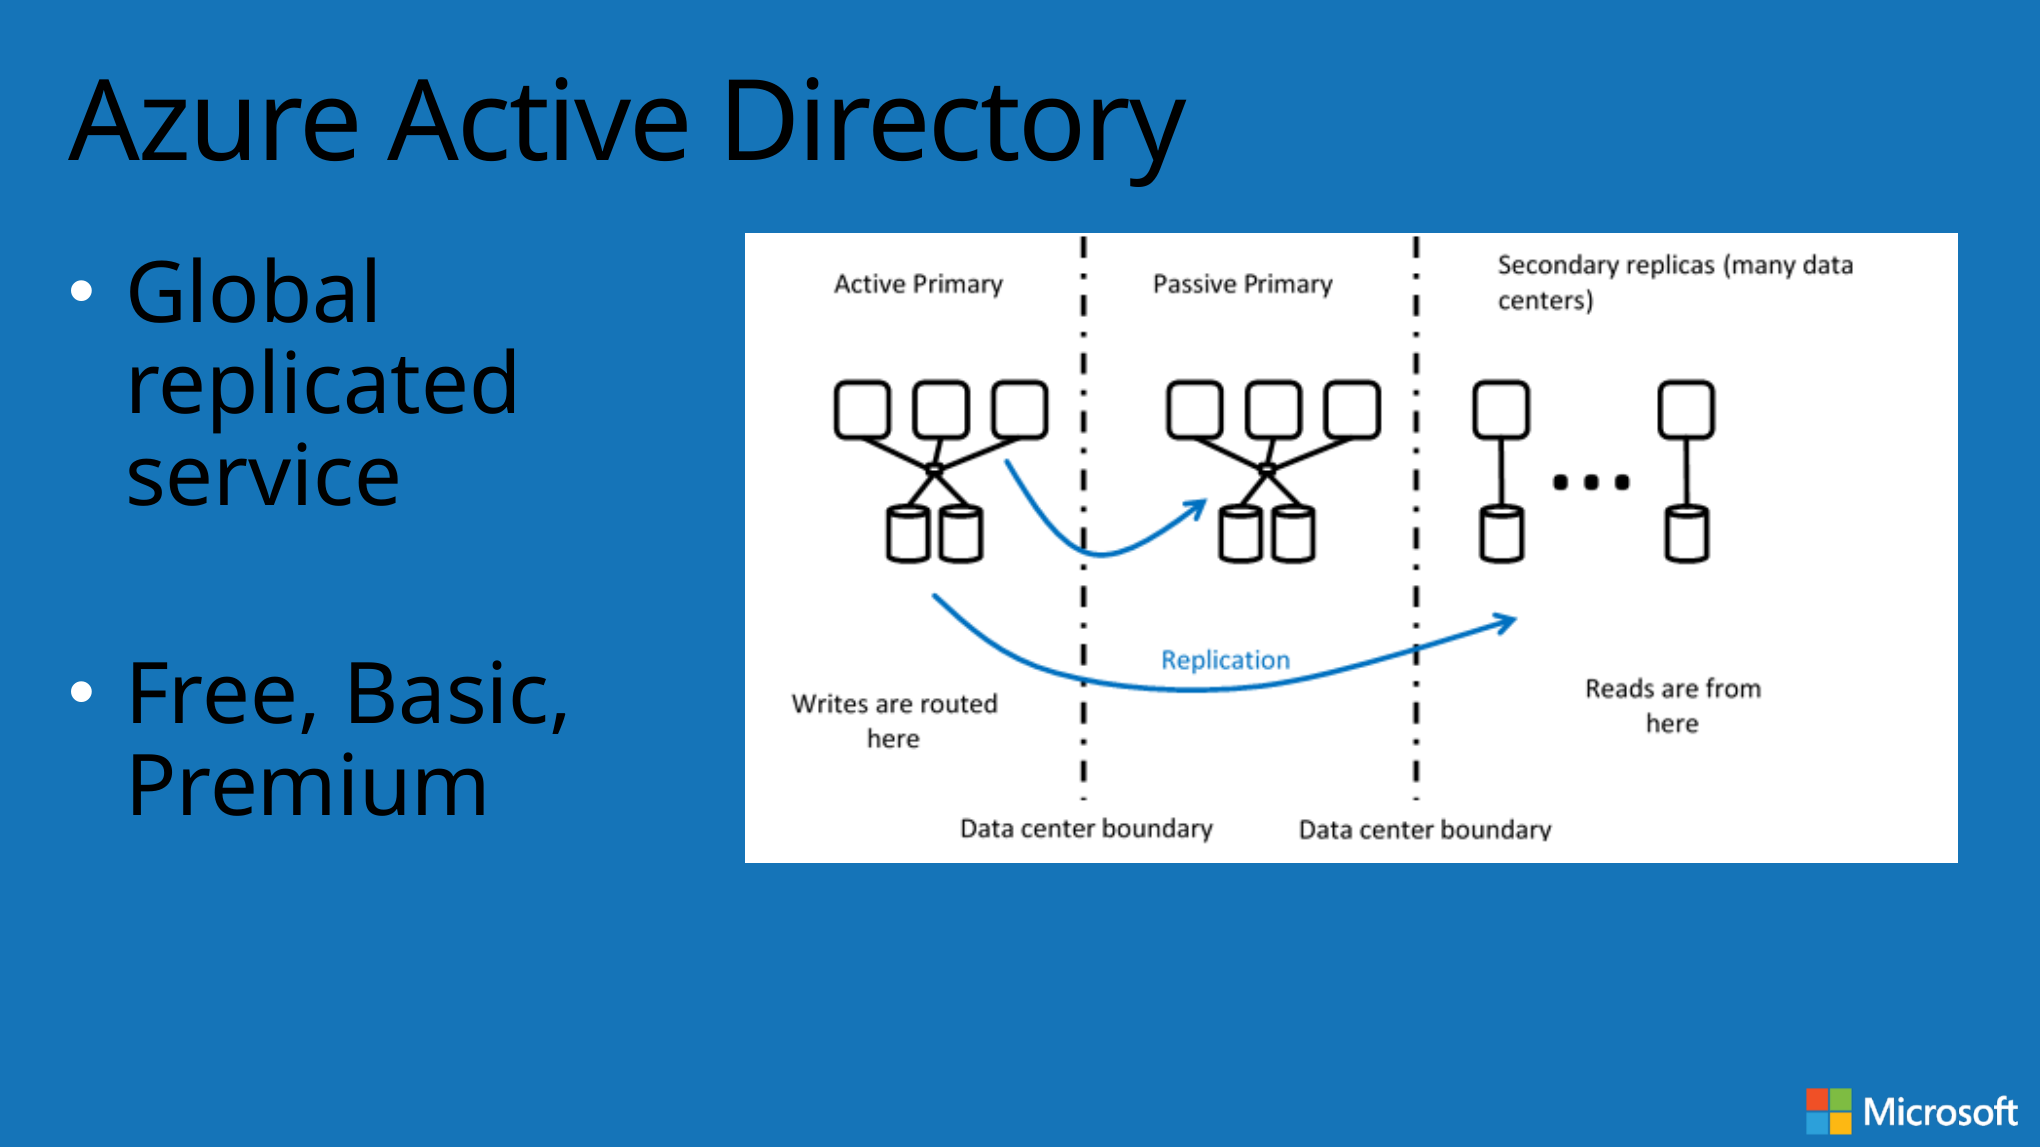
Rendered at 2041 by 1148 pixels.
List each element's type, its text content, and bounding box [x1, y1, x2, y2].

list Global replicated service Free, Basic, Premium [44, 233, 708, 975]
picture [744, 233, 1958, 863]
title Azure Active Directory [45, 48, 1977, 200]
picture [1805, 1087, 2020, 1135]
